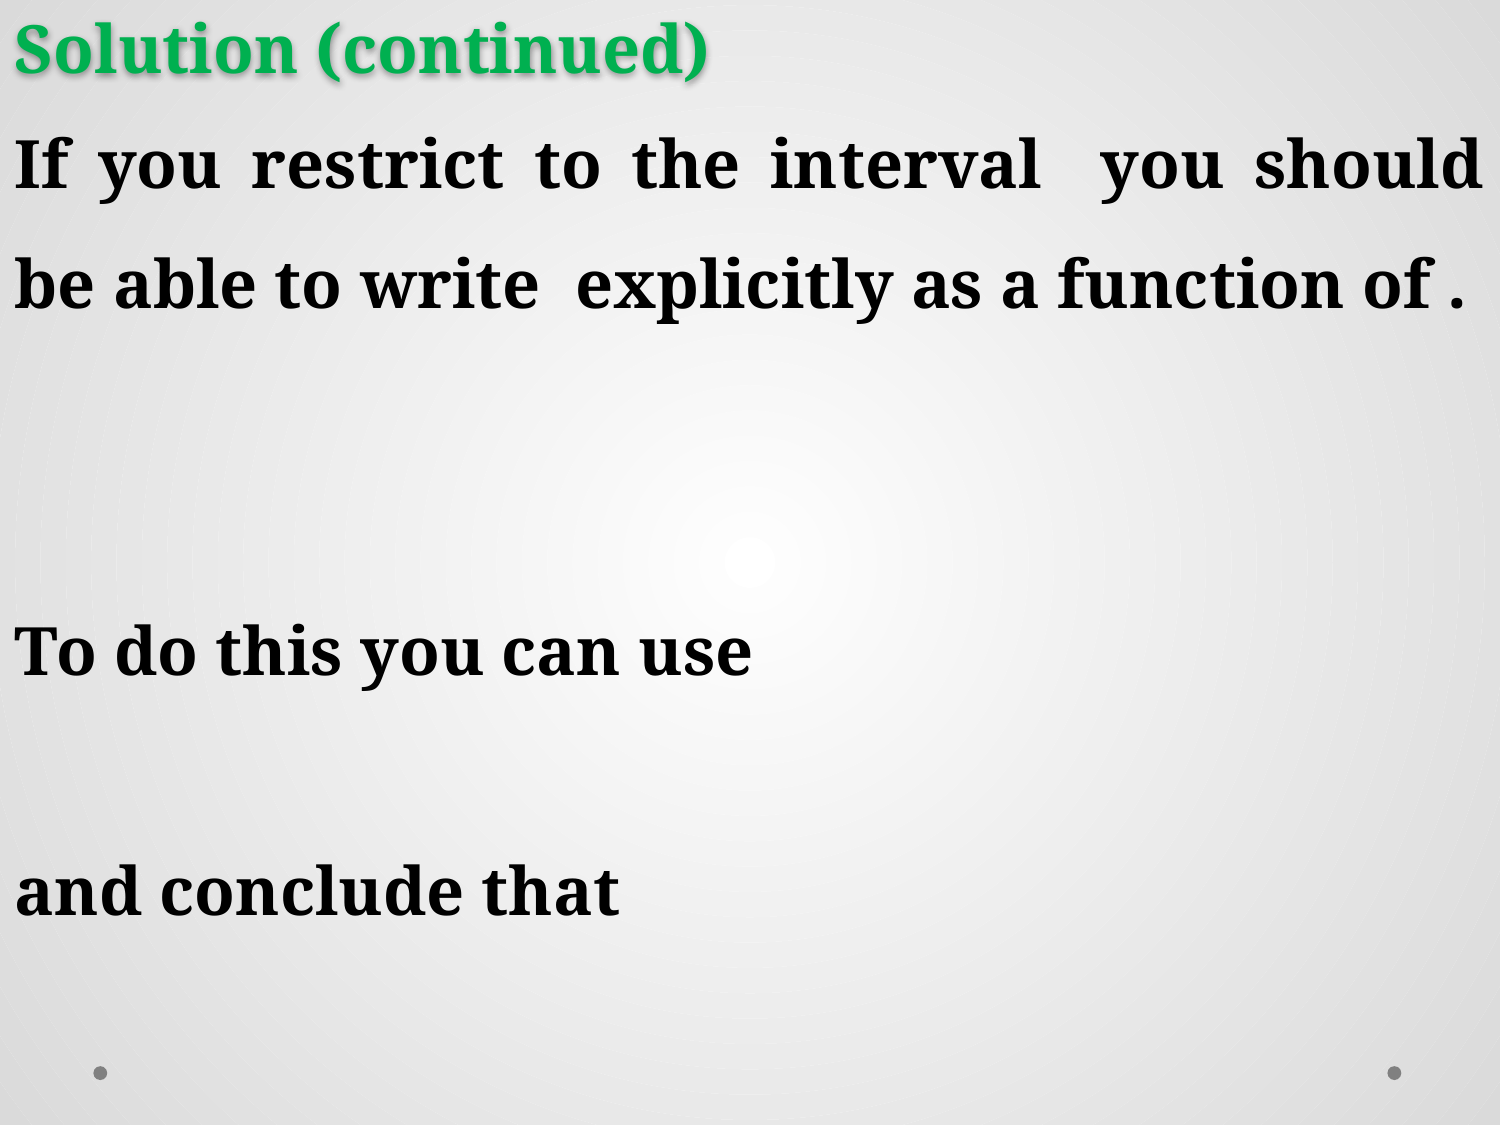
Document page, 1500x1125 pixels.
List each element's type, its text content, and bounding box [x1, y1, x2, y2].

text_box Solution (continued) [0, 0, 1500, 95]
